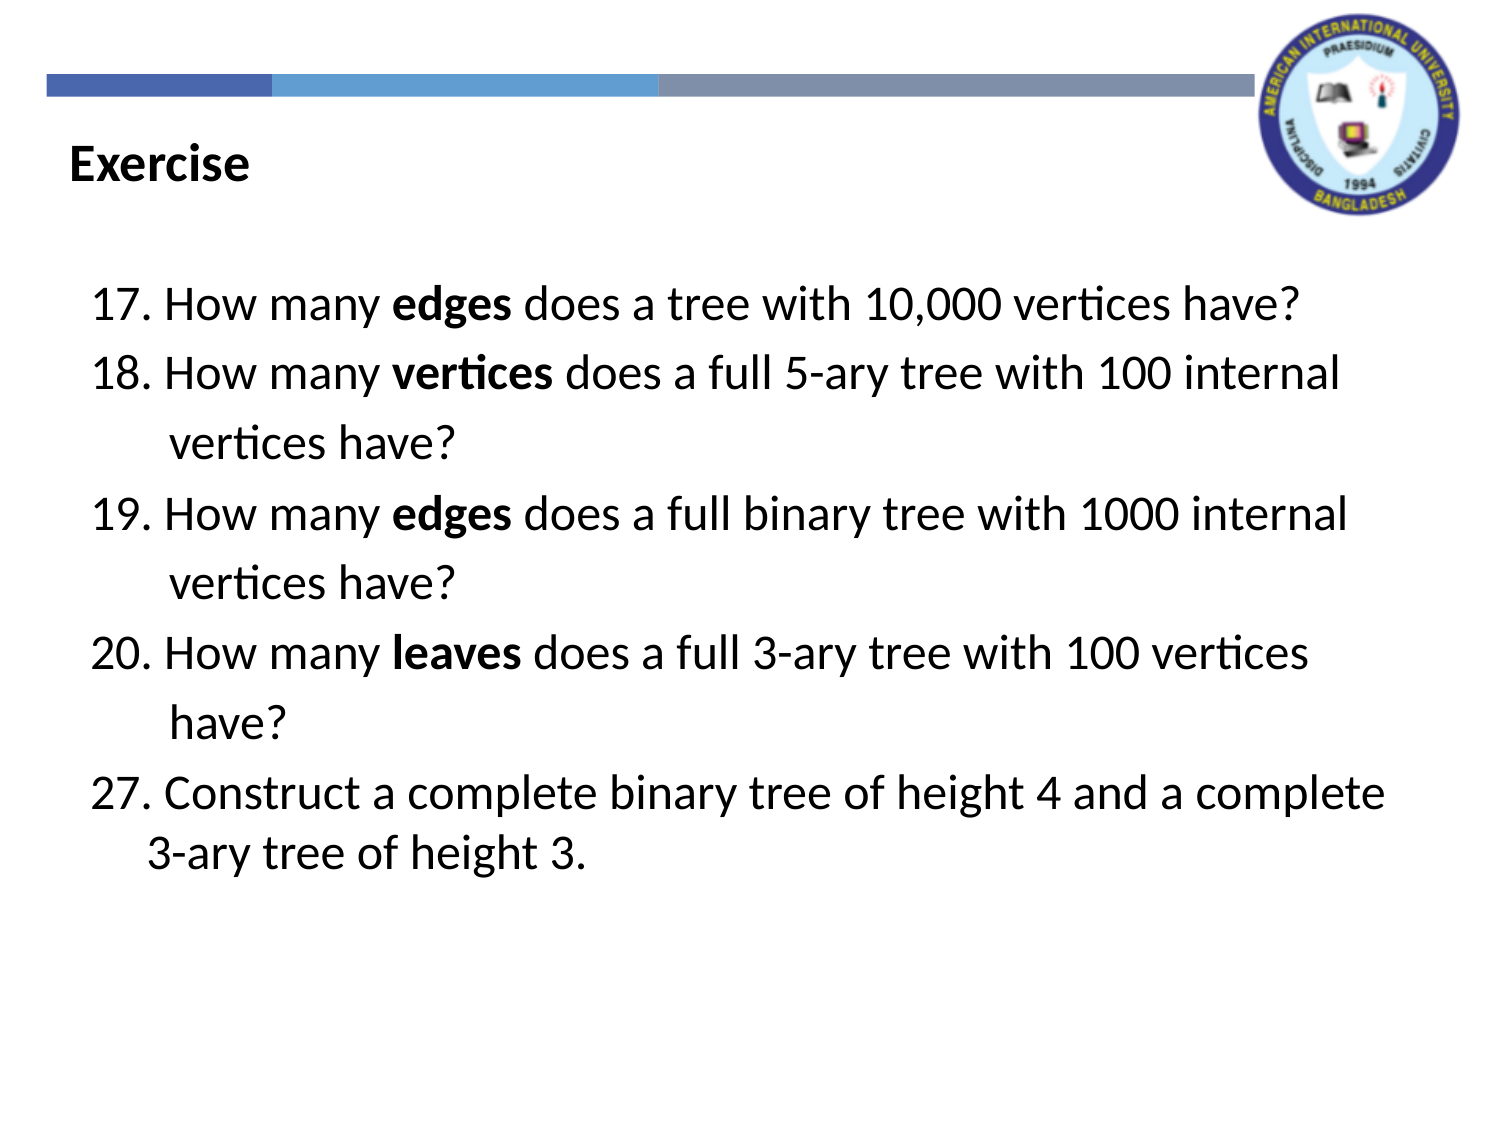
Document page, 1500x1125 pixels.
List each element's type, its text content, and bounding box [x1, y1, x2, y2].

text_box Exercise [55, 119, 1129, 201]
picture [1254, 9, 1465, 221]
text_box 17. How many edges does a tree with 10,000 vertices have? 18. How many vertices does a full 5-ary tree with 100 internal vertices have? 19. How many edges does a full binary tree with 1000 internal vertices have? 20. How many leaves does a full 3-ary tree with 100 vertices have? 27. Construct a complete binary tree of height 4 and a complete 3-ary tree of height 3. [74, 262, 1425, 1005]
